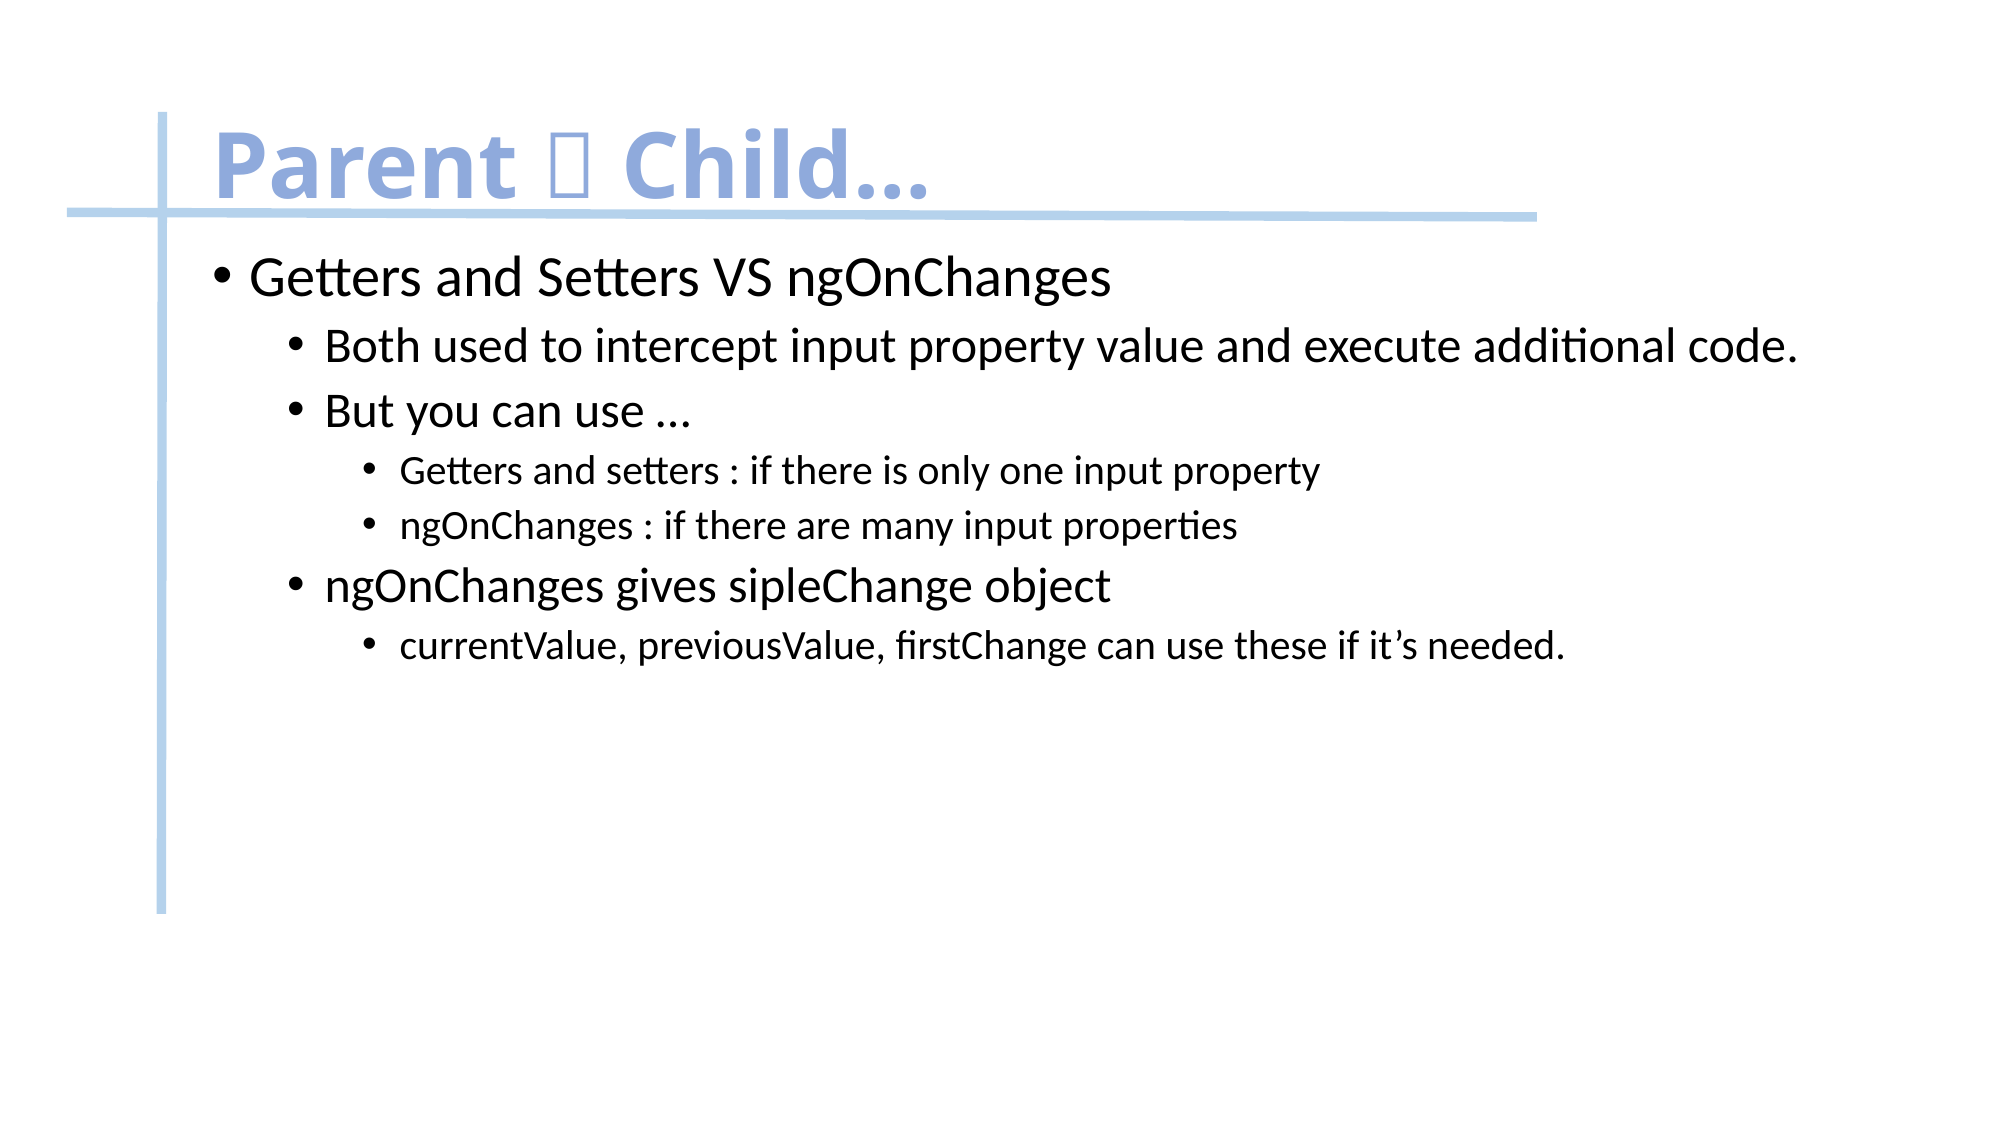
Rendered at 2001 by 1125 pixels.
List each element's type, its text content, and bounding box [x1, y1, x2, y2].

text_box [163, 212, 1537, 217]
list Getters and Setters VS ngOnChanges Both used to intercept input property value and execute additional code. But you can use … Getters and setters : if there is only one input property ngOnChanges : if there are many input properties ngOnChanges gives sipleChange object currentValue, previousValue, firstChange can use these if it’s needed. [197, 238, 1838, 953]
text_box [66, 212, 161, 217]
title Parent  Child… [101, 59, 1863, 278]
